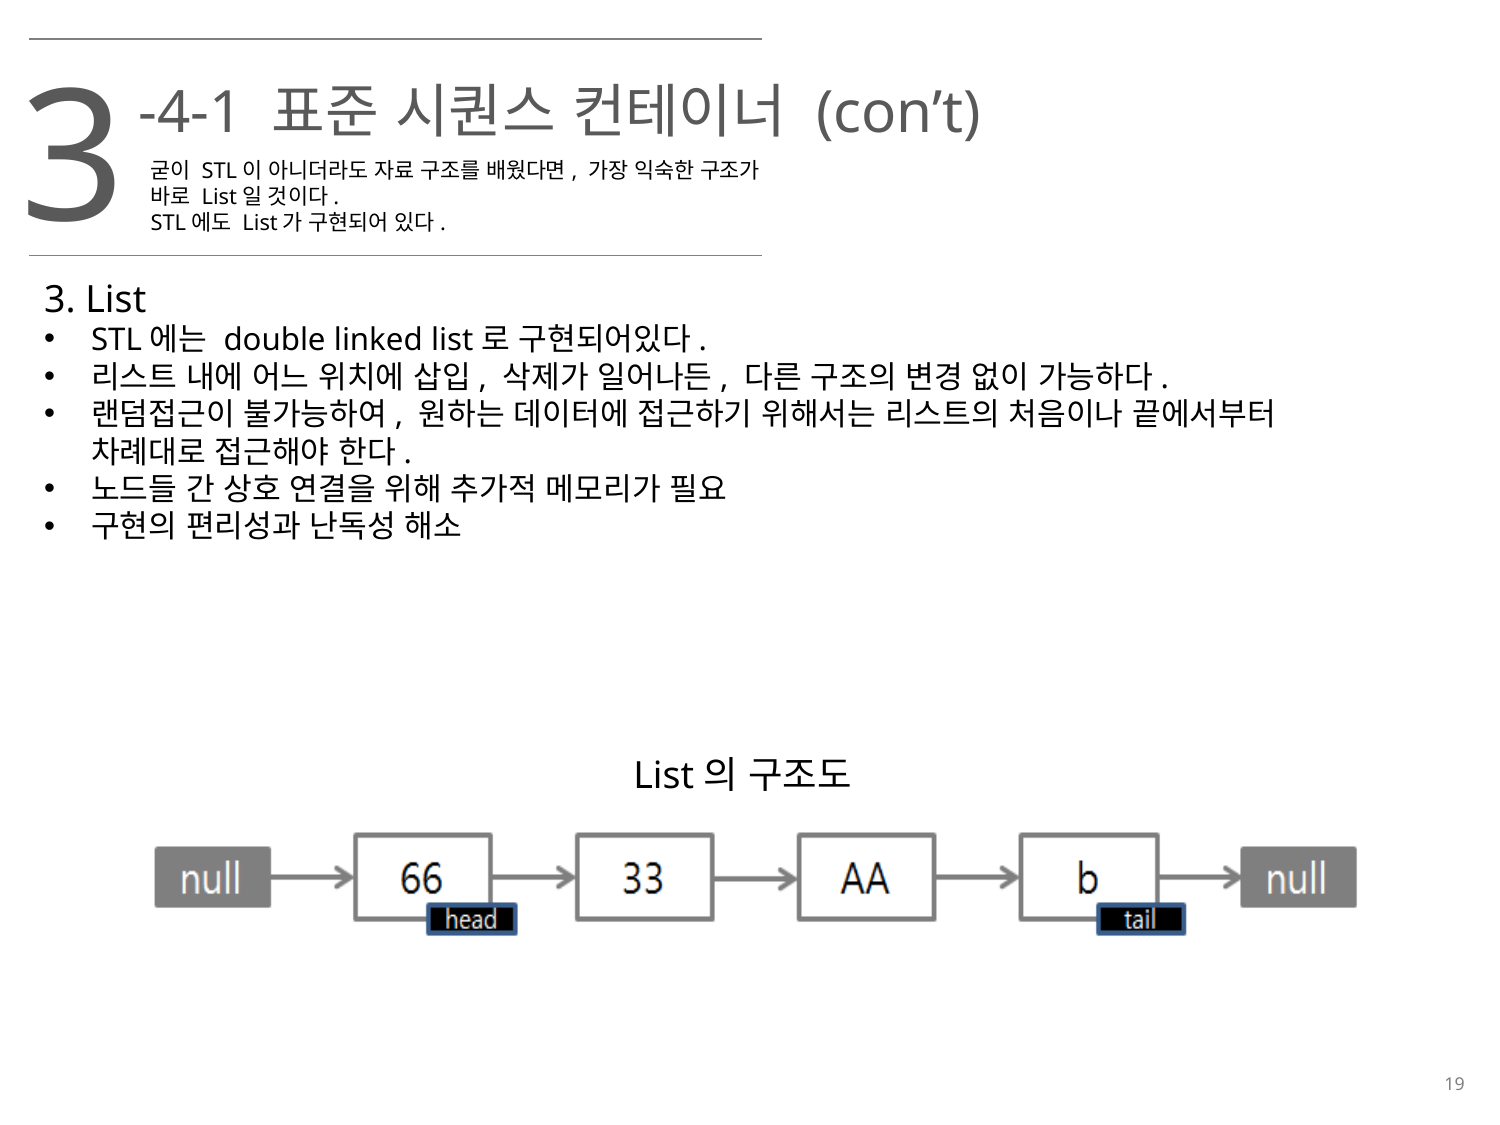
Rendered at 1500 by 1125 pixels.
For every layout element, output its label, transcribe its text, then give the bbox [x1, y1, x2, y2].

text_box 3. List STL에는 double linked list로 구현되어있다. 리스트 내에 어느 위치에 삽입, 삭제가 일어나든, 다른 구조의 변경 없이 가능하다. 랜덤접근이 불가능하여, 원하는 데이터에 접근하기 위해서는 리스트의 처음이나 끝에서부터 차례대로 접근해야 한다. 노드들 간 상호 연결을 위해 추가적 메모리가 필요 구현의 편리성과 난독성 해소 [29, 267, 1400, 552]
text_box 3 [5, 75, 183, 265]
text_box [0, 0, 1500, 75]
text_box -4-1 표준 시퀀스 컨테이너 (con’t) [183, 75, 1376, 152]
picture [141, 802, 1371, 972]
text_box 굳이 STL이 아니더라도 자료 구조를 배웠다면, 가장 익숙한 구조가 바로 List일 것이다. STL에도 List가 구현되어 있다. [183, 148, 821, 243]
text_box List의 구조도 [417, 744, 1068, 800]
